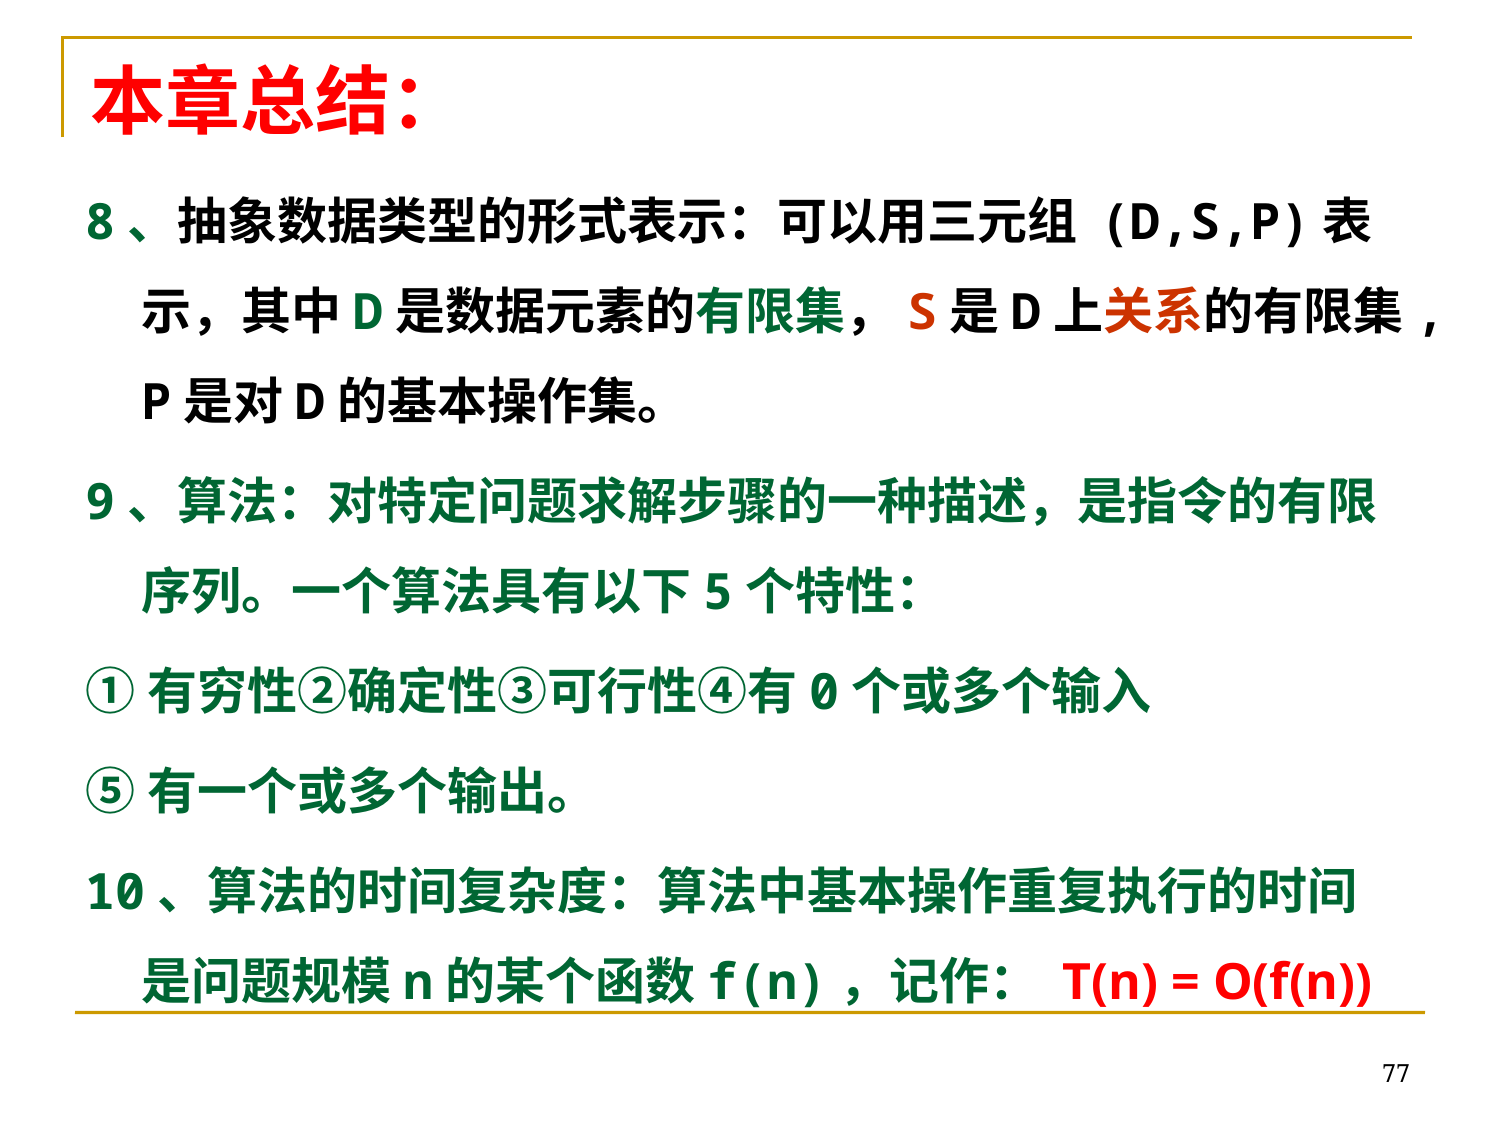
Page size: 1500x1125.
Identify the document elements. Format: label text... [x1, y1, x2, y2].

list 8、抽象数据类型的形式表示：可以用三元组 (D,S,P)表示，其中D是数据元素的有限集，S是D上关系的有限集,P是对D的基本操作集。 9、算法：对特定问题求解步骤的一种描述，是指令的有限序列。一个算法具有以下5个特性： ①有穷性②确定性③可行性④有0个或多个输入 ⑤有一个或多个输出。 10、算法的时间复杂度：算法中基本操作重复执行的时间是问题规模n的某个函数f(n)，记作： T(n) = O(f(n)) [70, 152, 1421, 896]
slide_number 77 [1074, 1023, 1426, 1100]
title 本章总结： [74, 45, 1426, 141]
